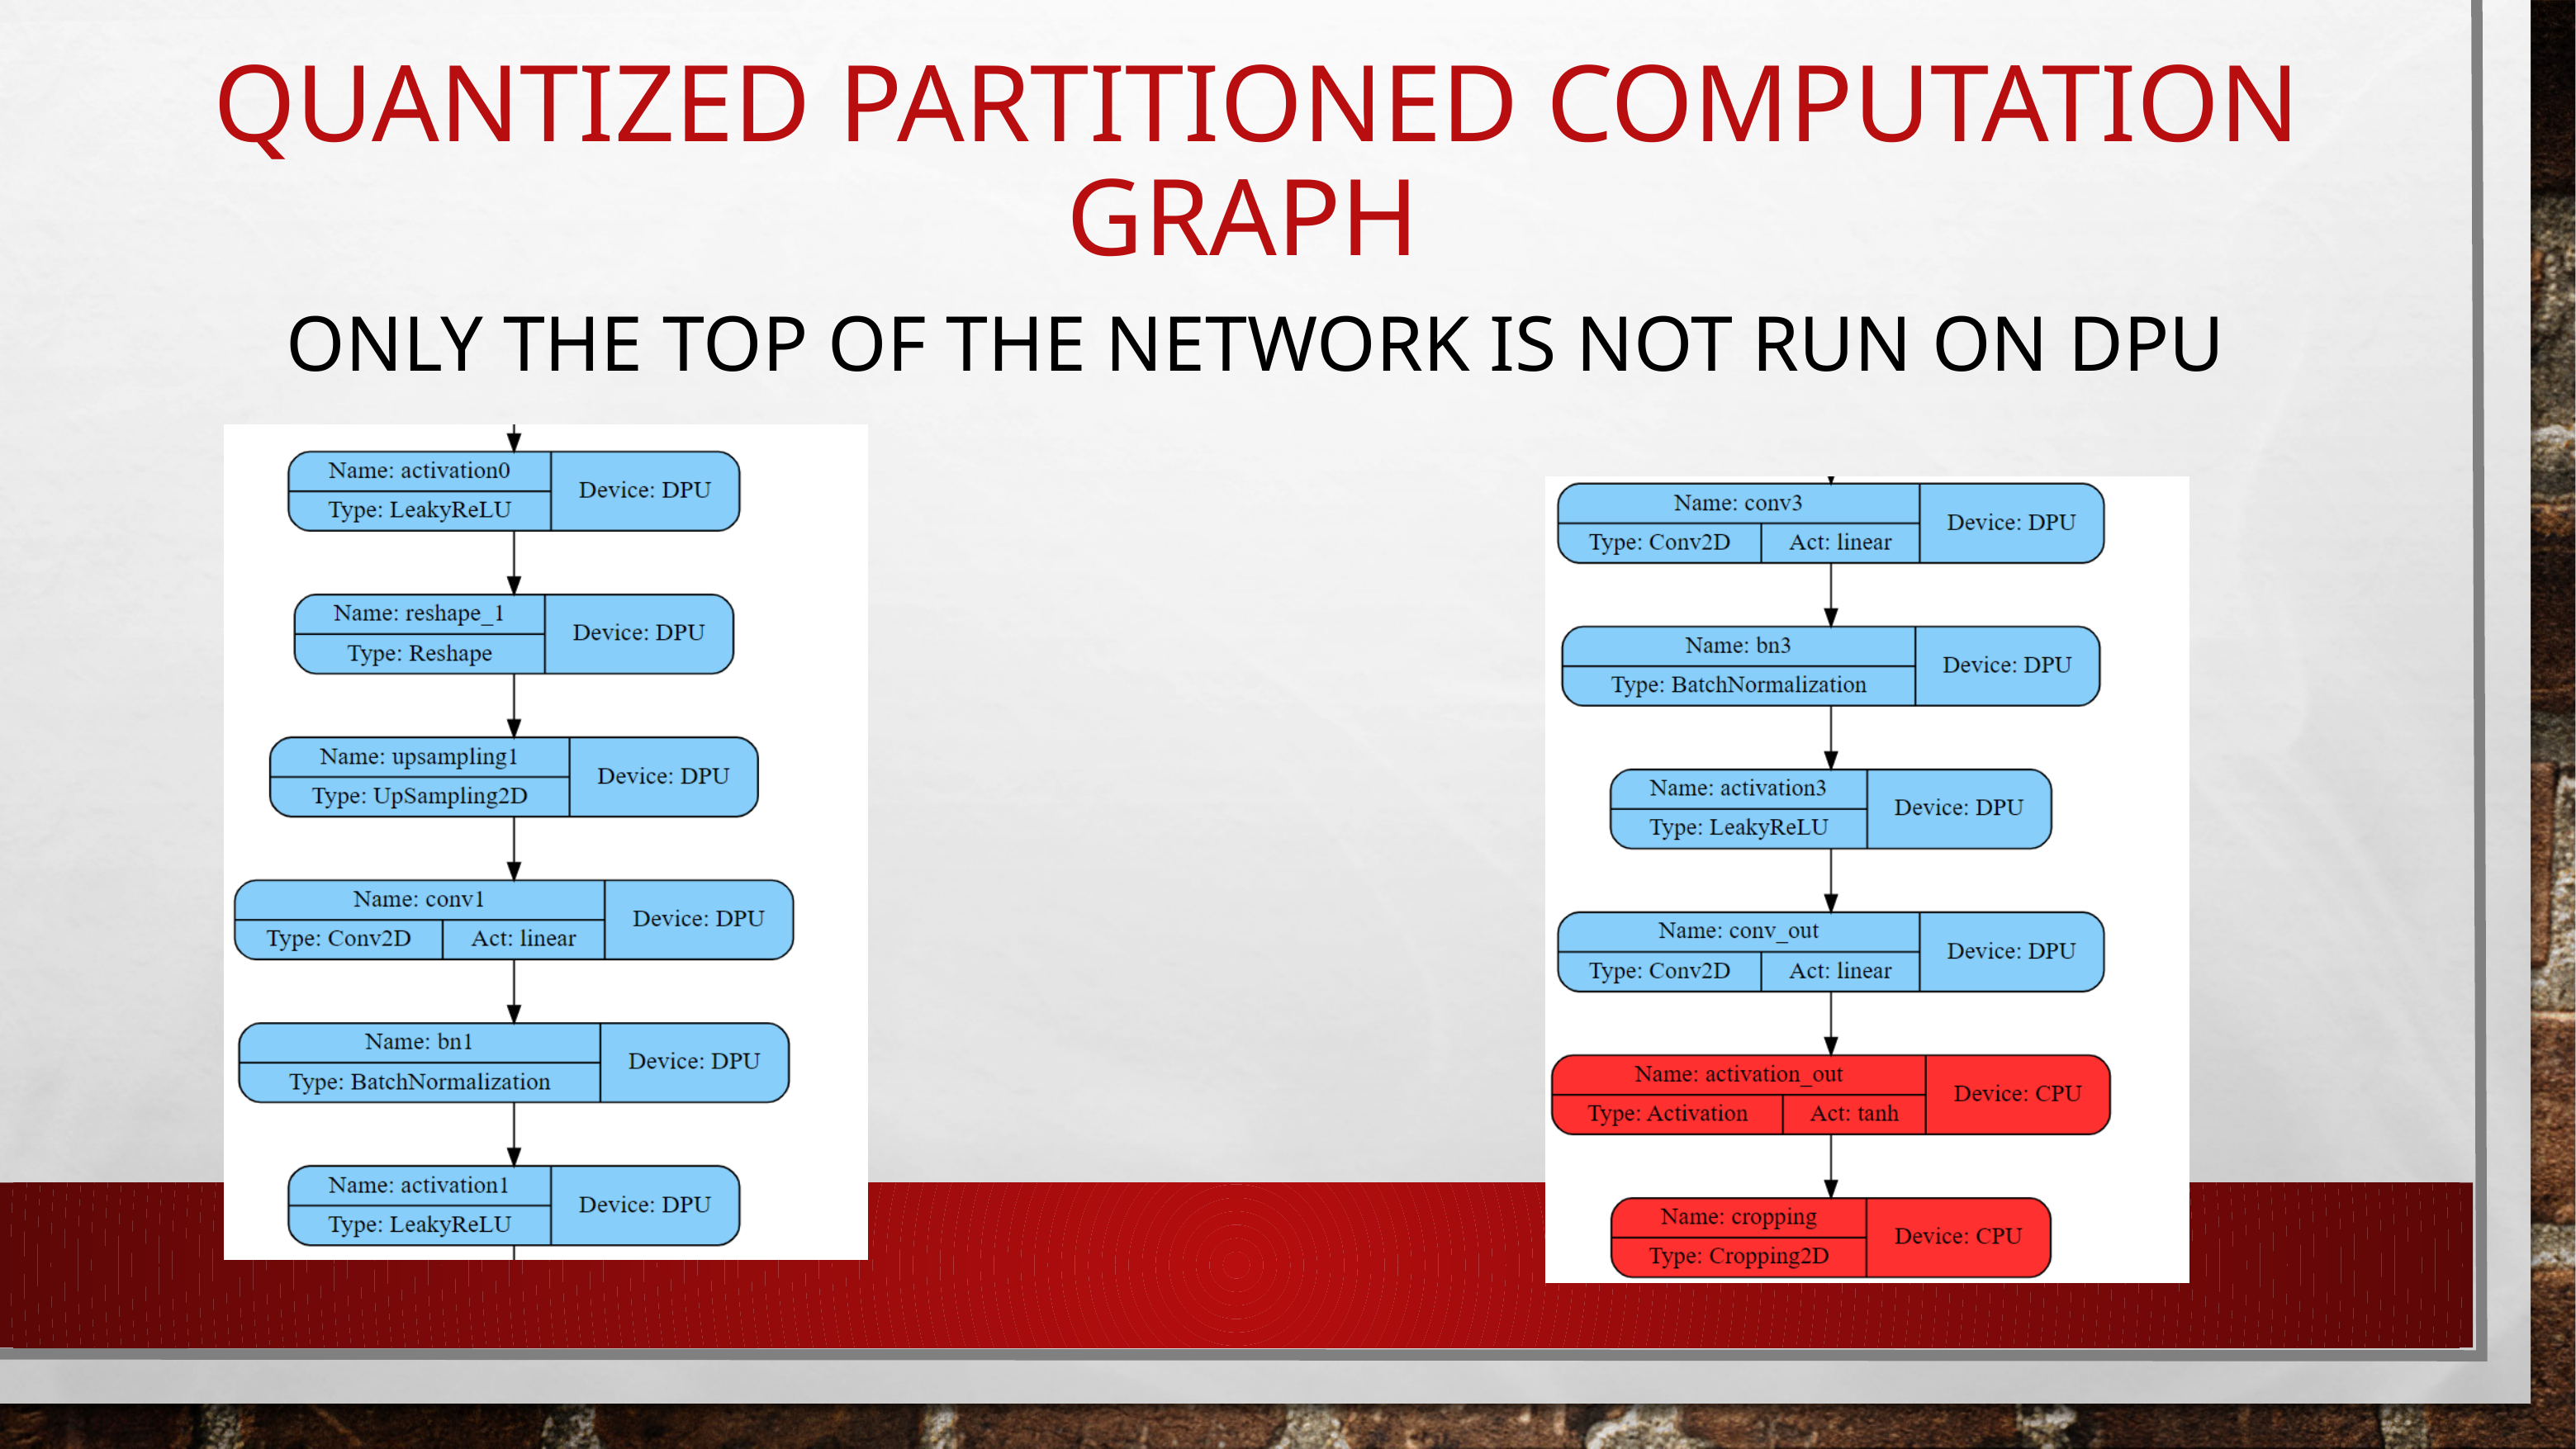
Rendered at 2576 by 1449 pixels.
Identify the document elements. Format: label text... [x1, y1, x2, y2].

picture [0, 0, 2576, 1449]
picture [224, 424, 868, 1261]
list Only the top of the network is not run on dpu [159, 270, 2355, 394]
title Quantized partitioned computation graph [59, 43, 2455, 286]
picture [1545, 476, 2189, 1283]
